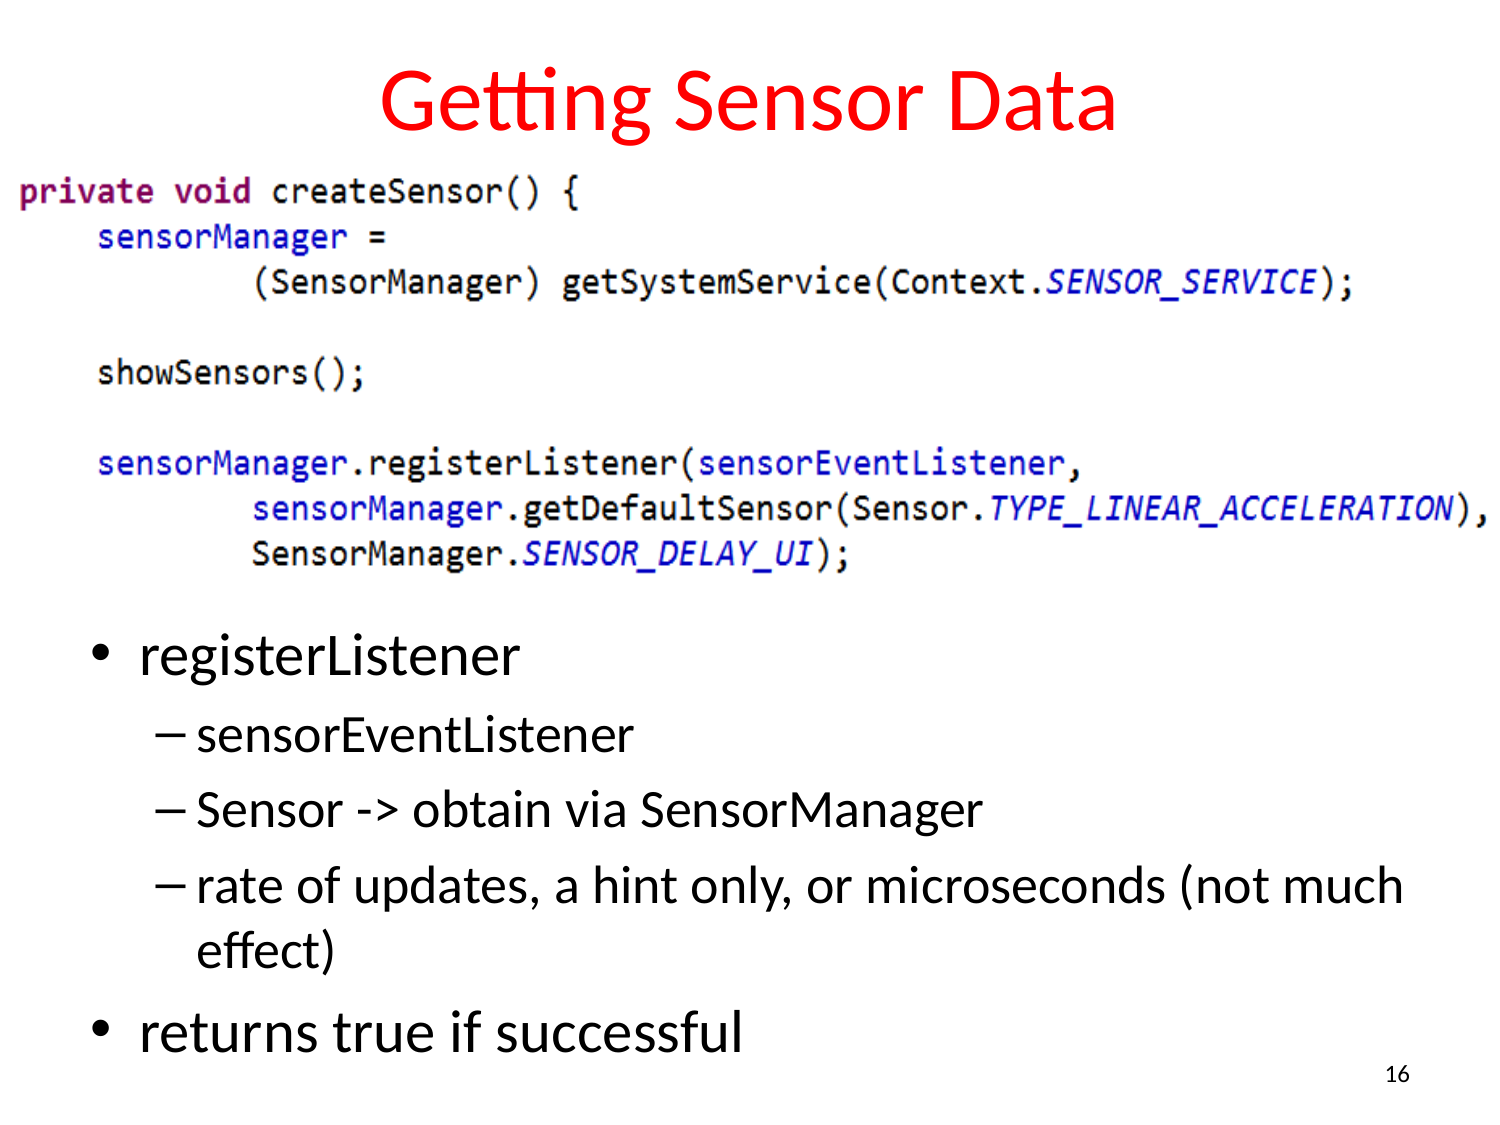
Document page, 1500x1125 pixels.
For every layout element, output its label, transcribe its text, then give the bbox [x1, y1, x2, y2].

slide_number 16 [1074, 1042, 1425, 1103]
list registerListener sensorEventListener Sensor -> obtain via SensorManager rate of updates, a hint only, or microseconds (not much effect) returns true if successful [75, 622, 1425, 1075]
picture [3, 162, 1500, 613]
title Getting Sensor Data [75, 0, 1425, 160]
